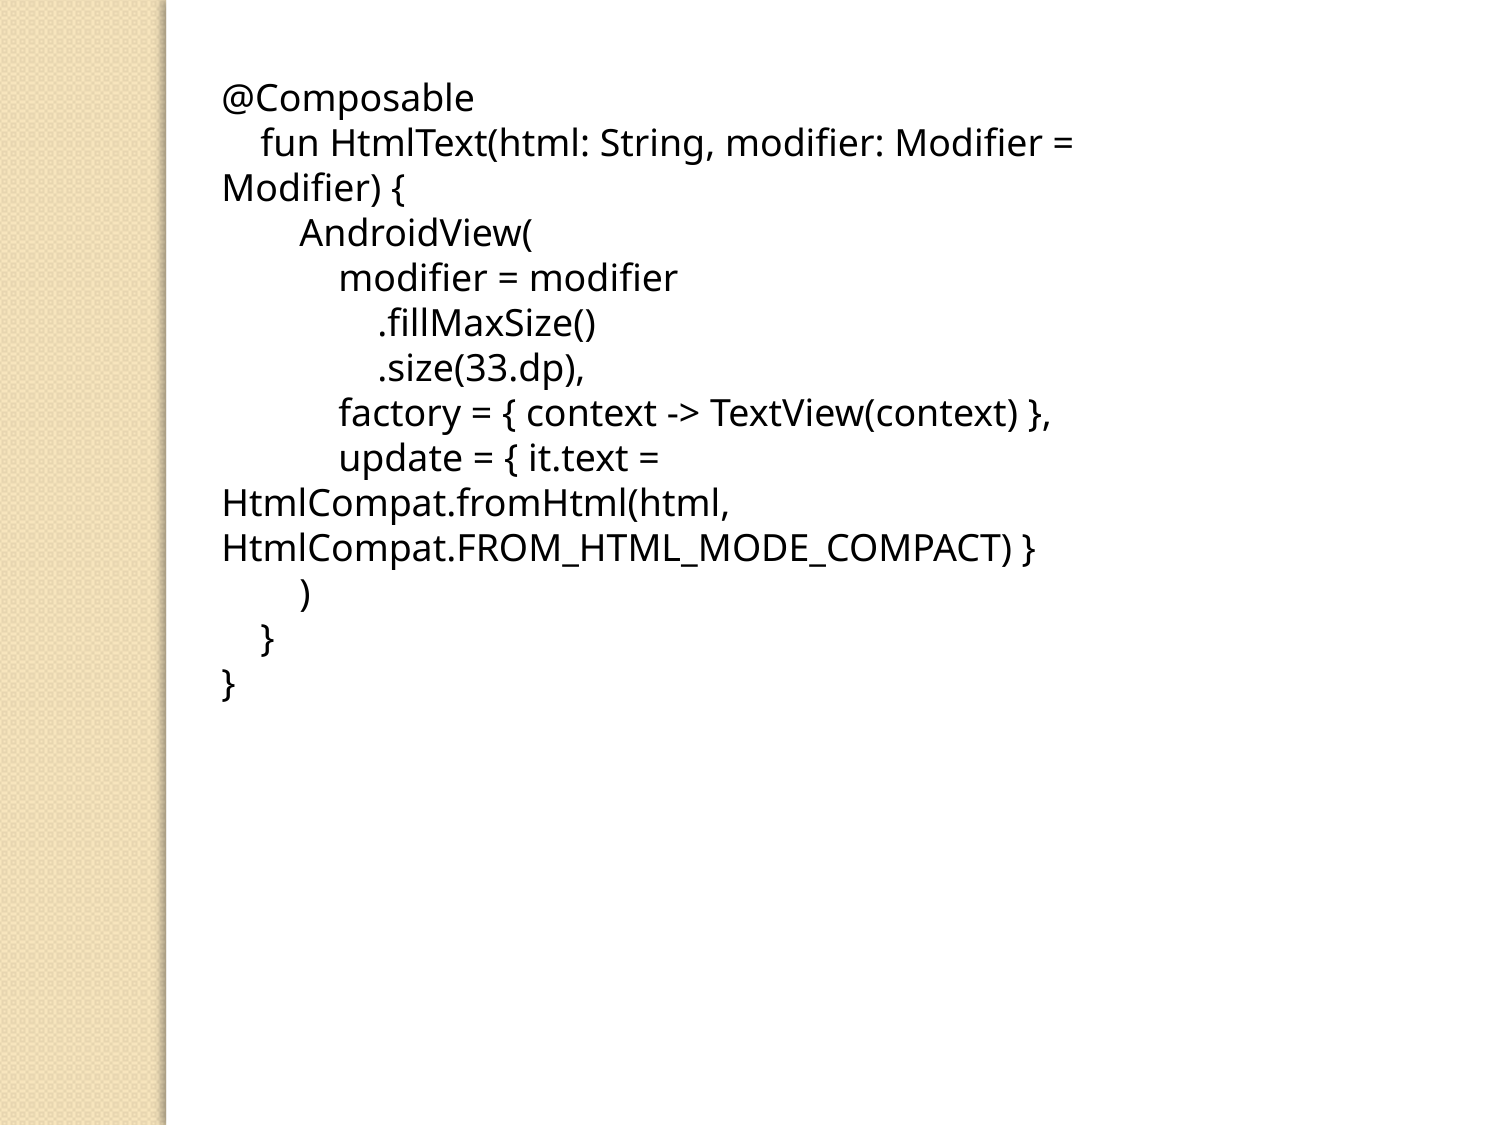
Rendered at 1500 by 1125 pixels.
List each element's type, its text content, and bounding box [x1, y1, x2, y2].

text_box @Composable fun HtmlText(html: String, modifier: Modifier = Modifier) { AndroidView( modifier = modifier .fillMaxSize() .size(33.dp), factory = { context -> TextView(context) }, update = { it.text = HtmlCompat.fromHtml(html, HtmlCompat.FROM_HTML_MODE_COMPACT) } ) } } [206, 66, 1125, 712]
